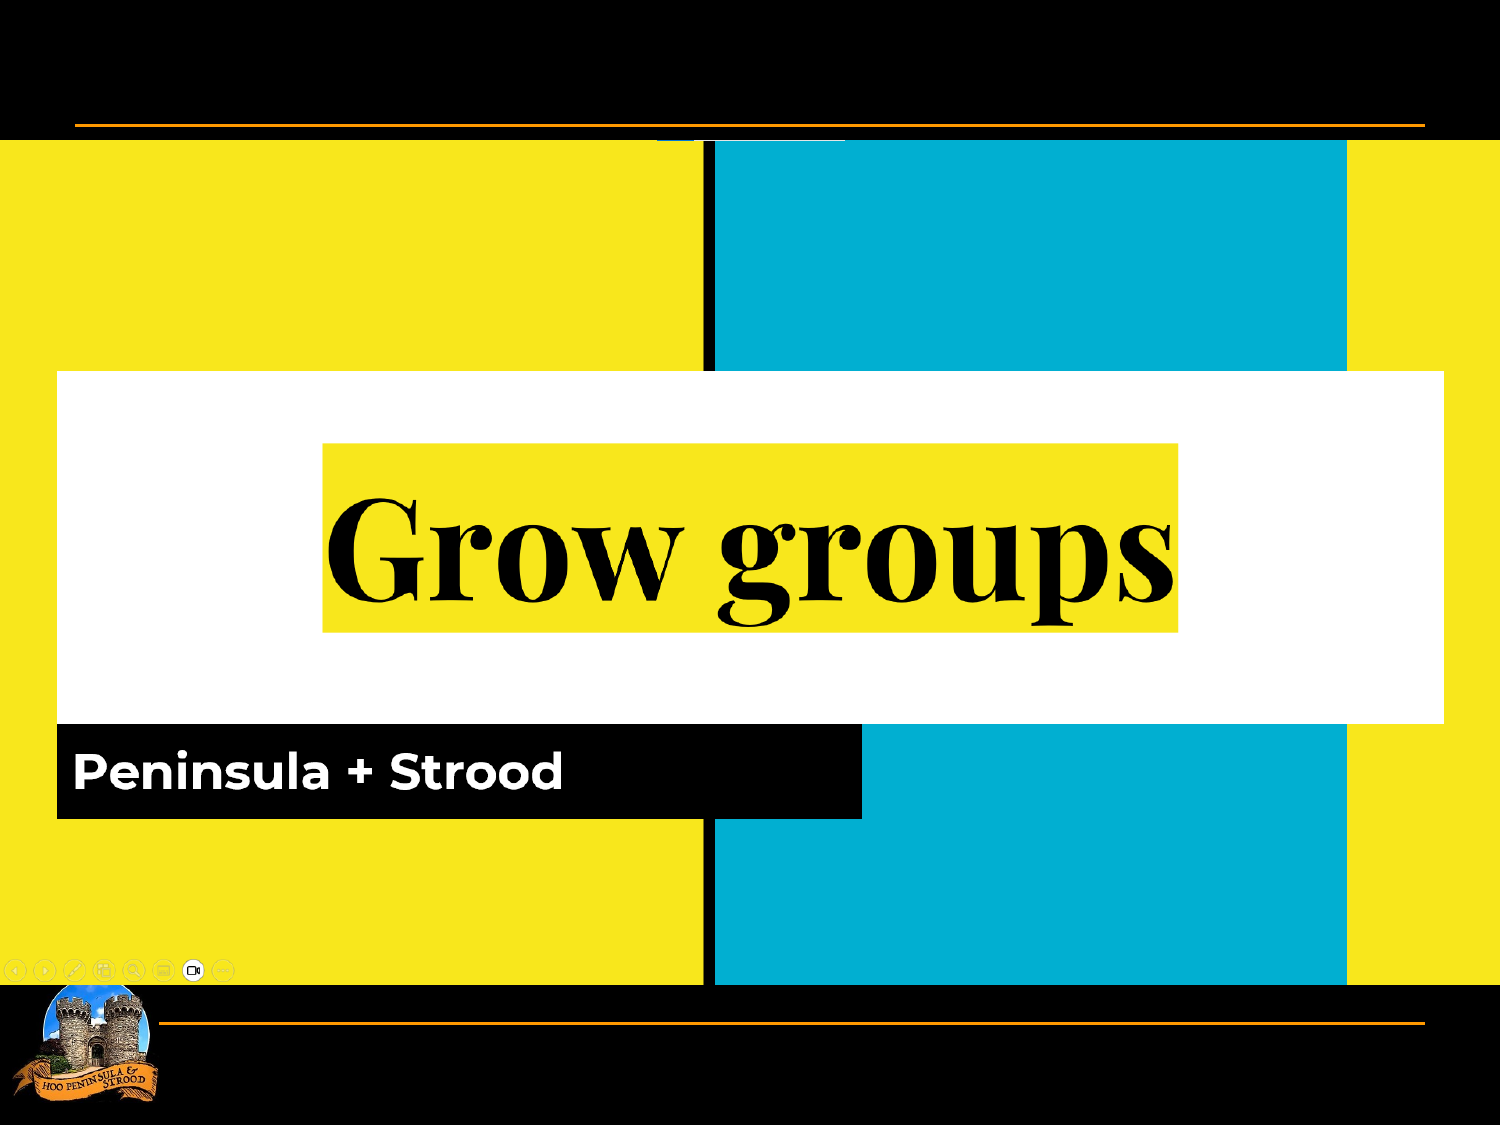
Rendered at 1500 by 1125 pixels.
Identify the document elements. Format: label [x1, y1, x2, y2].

picture [0, 140, 1500, 1103]
